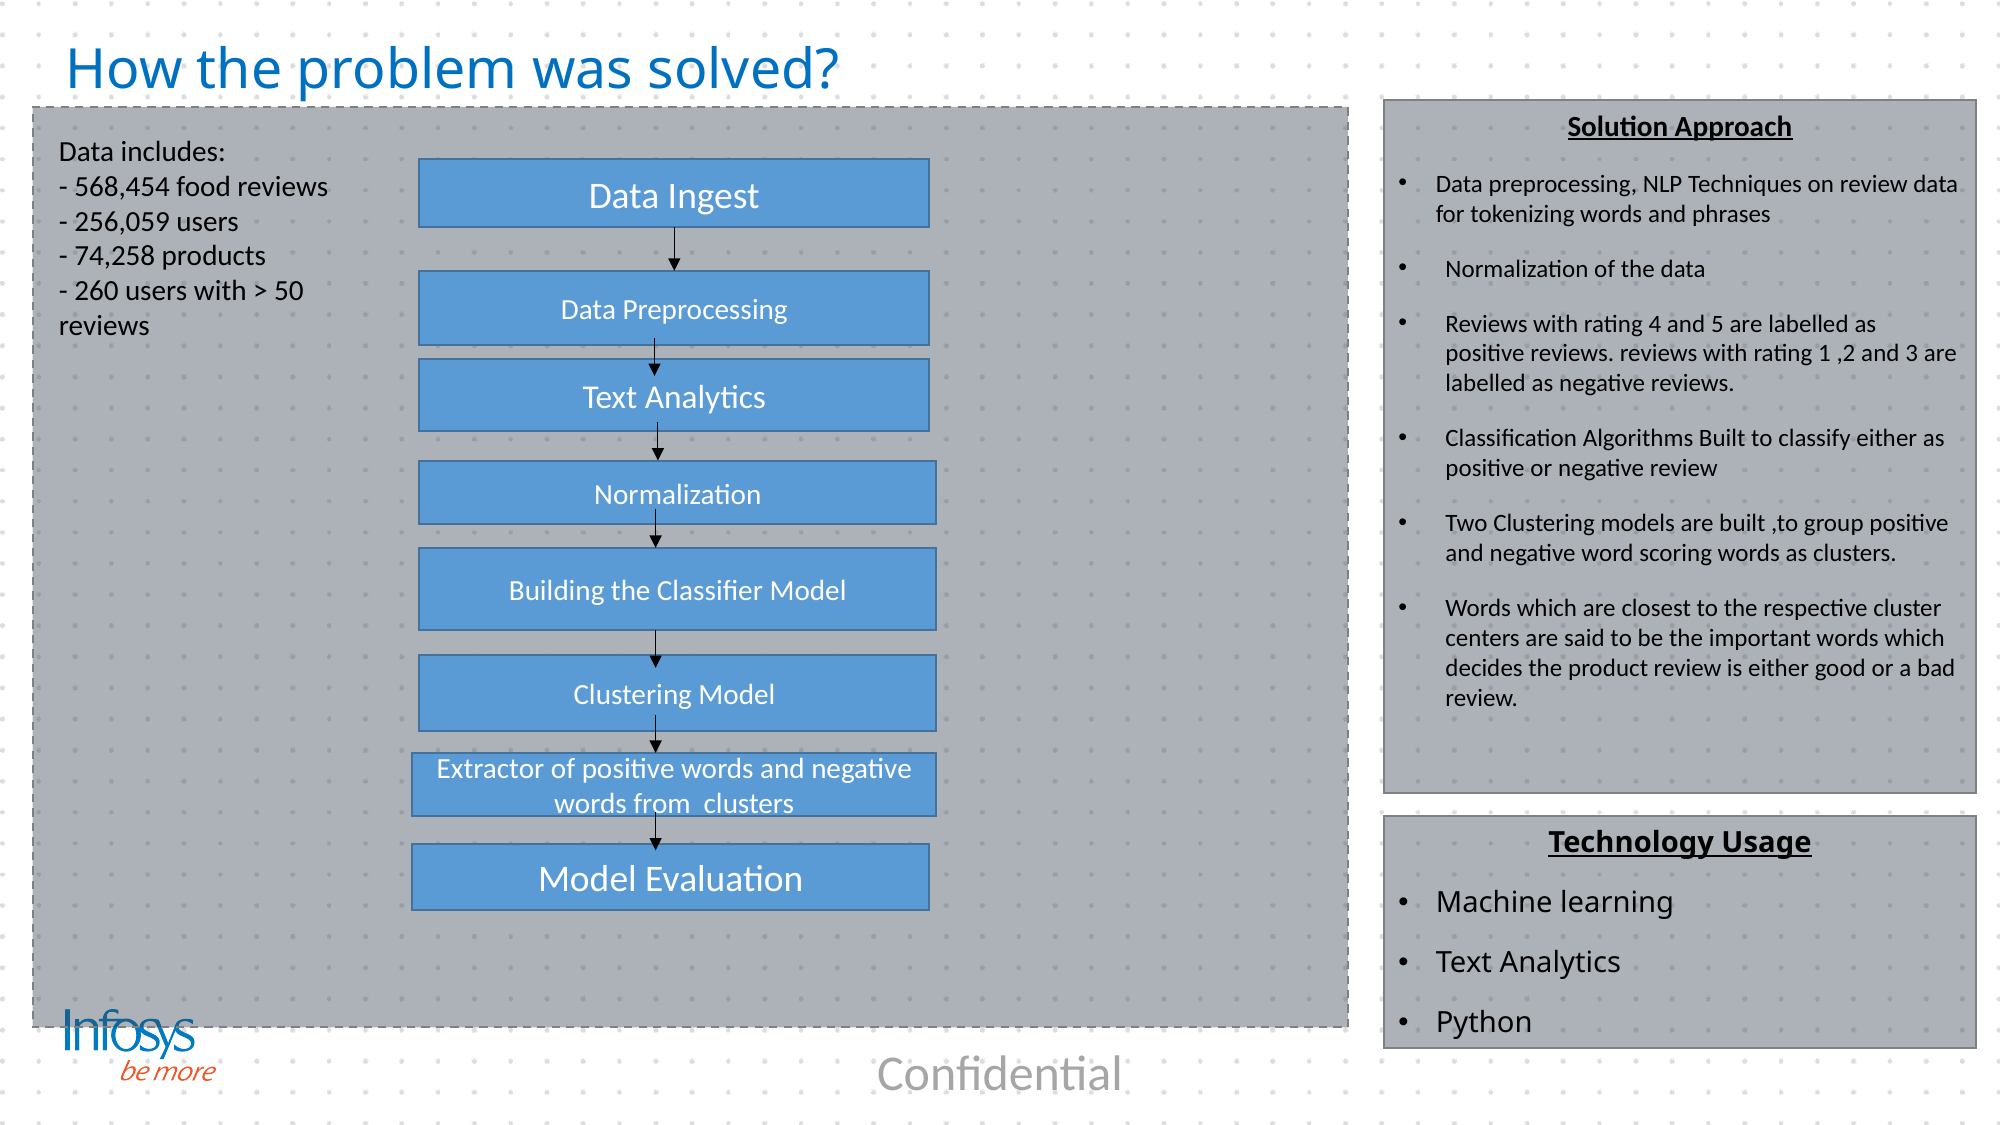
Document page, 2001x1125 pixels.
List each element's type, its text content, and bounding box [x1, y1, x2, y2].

text_box Text Analytics [418, 358, 930, 432]
text_box Data Ingest [418, 158, 930, 228]
text_box Solution Approach Data preprocessing, NLP Techniques on review data for tokenizing words and phrases Normalization of the data Reviews with rating 4 and 5 are labelled as positive reviews. reviews with rating 1 ,2 and 3 are labelled as negative reviews. Classification Algorithms Built to classify either as positive or negative review Two Clustering models are built ,to group positive and negative word scoring words as clusters. Words which are closest to the respective cluster centers are said to be the important words which decides the product review is either good or a bad review. [1383, 99, 1977, 794]
text_box [32, 106, 1349, 1028]
text_box Extractor of positive words and negative words from clusters [411, 752, 937, 817]
picture [0, 0, 2000, 1125]
text_box Model Evaluation [411, 843, 930, 911]
text_box Data includes: - 568,454 food reviews - 256,059 users - 74,258 products - 260 users with > 50 reviews [44, 124, 413, 349]
title How the problem was solved? [50, 32, 1959, 132]
text_box Normalization [418, 460, 937, 525]
text_box Clustering Model [418, 654, 937, 732]
text_box Data Preprocessing [418, 270, 930, 346]
text_box Building the Classifier Model [418, 547, 937, 631]
text_box Technology Usage Machine learning Text Analytics Python [1383, 815, 1977, 1049]
